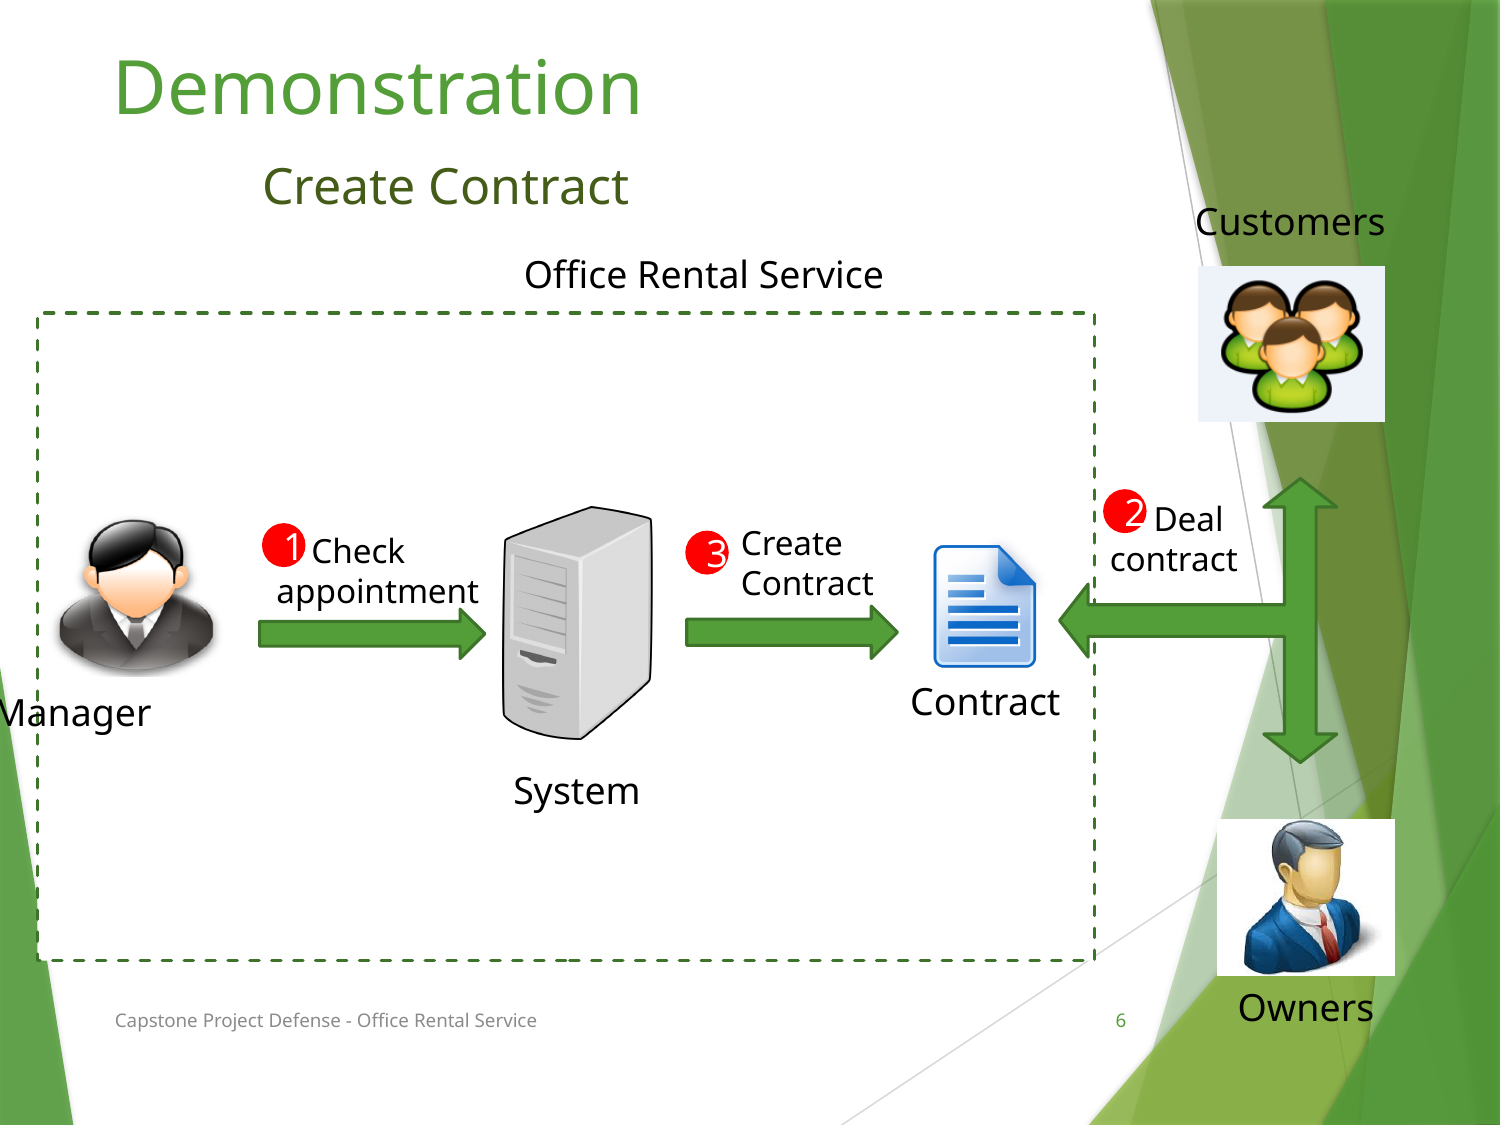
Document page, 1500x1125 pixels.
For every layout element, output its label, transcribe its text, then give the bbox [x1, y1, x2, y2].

text_box Manager [0, 681, 308, 742]
text_box [685, 610, 899, 660]
text_box Office Rental Service [435, 250, 973, 304]
picture [1216, 819, 1396, 976]
text_box 1 [262, 523, 306, 568]
slide_number 6 [1057, 991, 1142, 1051]
picture [913, 530, 1058, 682]
picture [501, 505, 653, 740]
text_box 3 [685, 530, 726, 575]
footer Capstone Project Defense - Office Rental Service [99, 991, 859, 1051]
text_box System [498, 759, 656, 820]
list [1197, 265, 1385, 423]
text_box [1062, 477, 1339, 764]
text_box Deal contract [1095, 491, 1253, 586]
text_box [36, 311, 1096, 962]
text_box Contract [895, 670, 1076, 731]
title Demonstration Create Contract [97, 32, 1115, 250]
text_box Check appointment [261, 522, 496, 618]
text_box Create Contract [726, 514, 898, 610]
text_box Customers [1180, 190, 1403, 251]
picture [36, 511, 235, 677]
text_box Owners [1222, 984, 1390, 1037]
text_box [258, 618, 486, 660]
